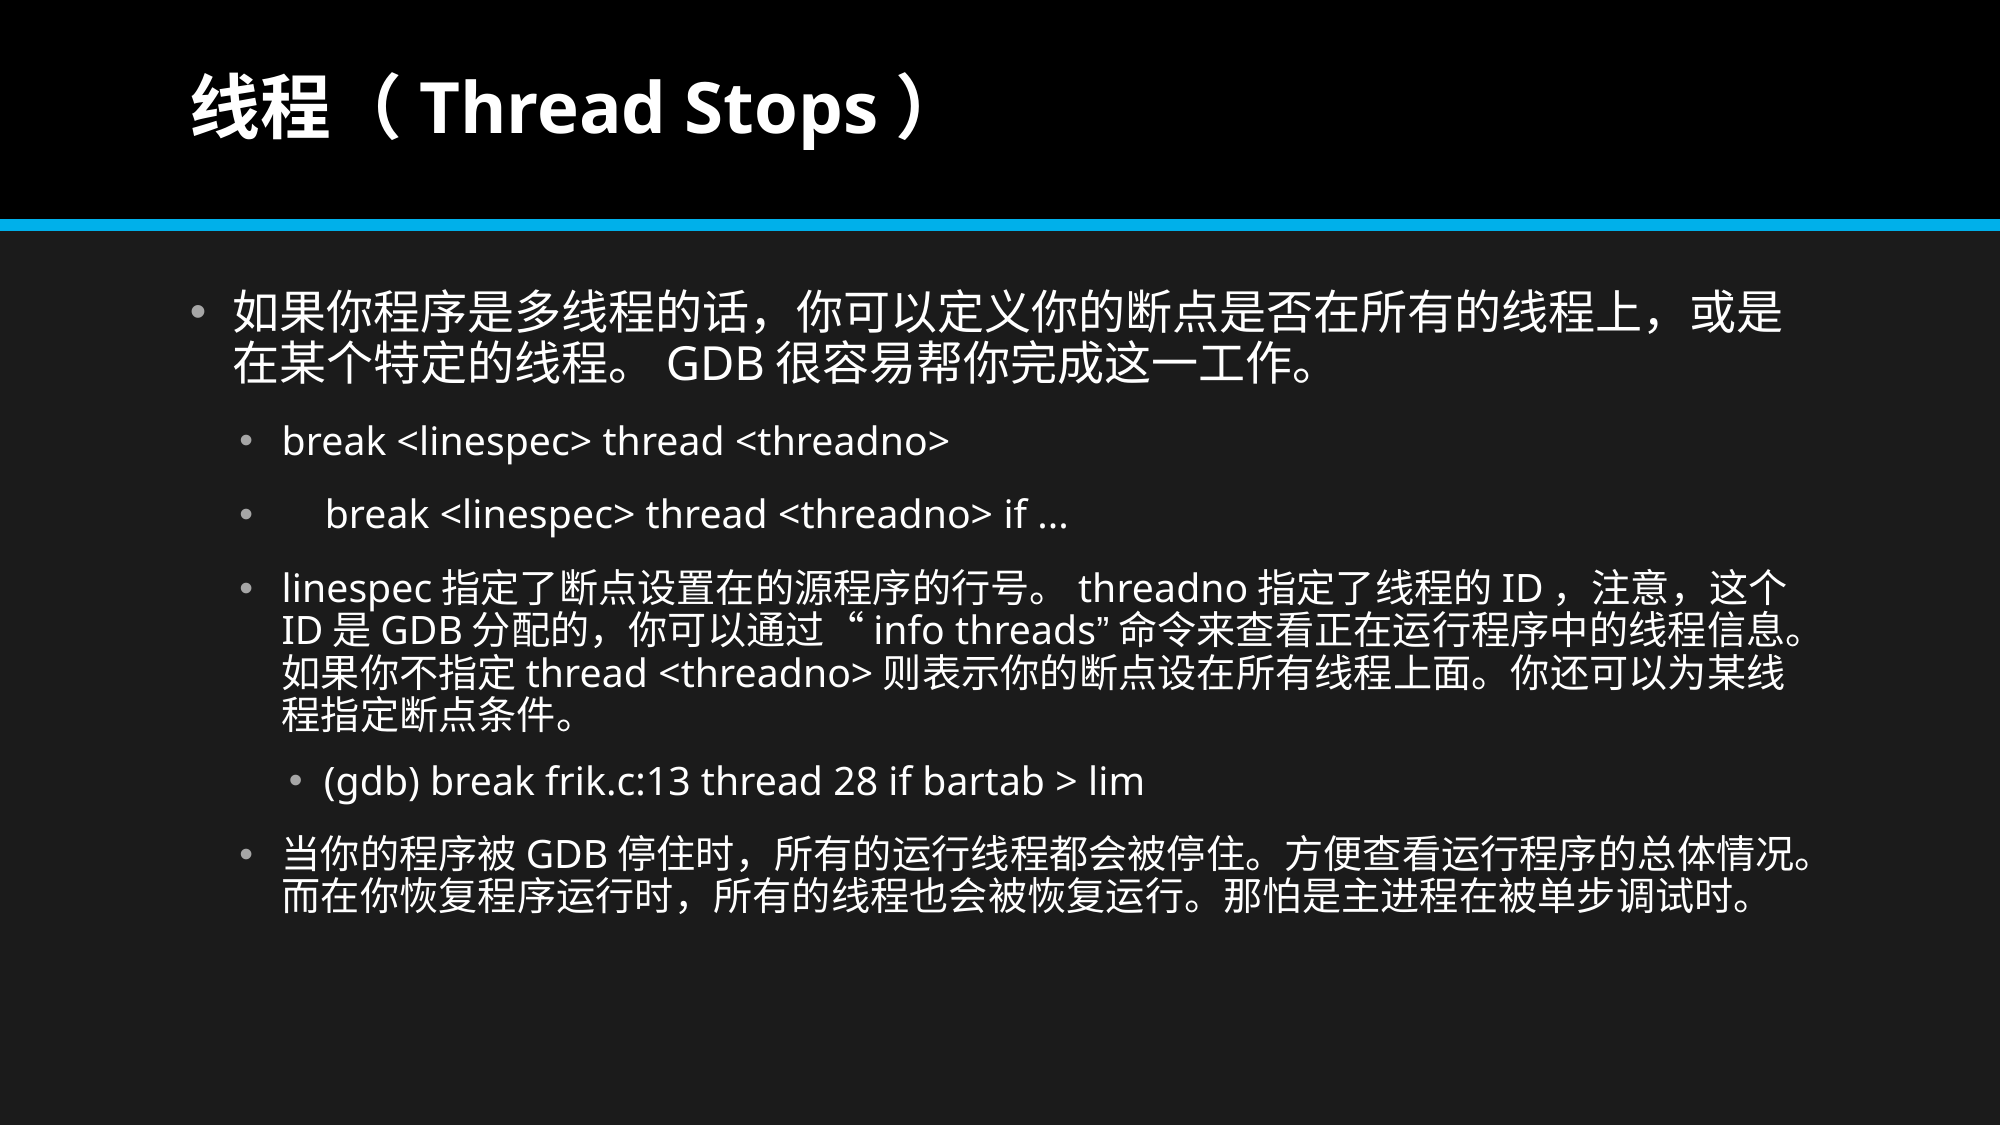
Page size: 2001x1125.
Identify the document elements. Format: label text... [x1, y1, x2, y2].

title 线程（Thread Stops） [174, 20, 1825, 201]
list 如果你程序是多线程的话，你可以定义你的断点是否在所有的线程上，或是在某个特定的线程。GDB很容易帮你完成这一工作。 break <linespec> thread <threadno> break <linespec> thread <threadno> if ... linespec指定了断点设置在的源程序的行号。threadno指定了线程的ID，注意，这个ID是GDB分配的，你可以通过“info threads”命令来查看正在运行程序中的线程信息。如果你不指定thread <threadno>则表示你的断点设在所有线程上面。你还可以为某线程指定断点条件。 (gdb) break frik.c:13 thread 28 if bartab > lim 当你的程序被GDB停住时，所有的运行线程都会被停住。方便查看运行程序的总体情况。而在你恢复程序运行时，所有的线程也会被恢复运行。那怕是主进程在被单步调试时。 [174, 281, 1825, 1013]
